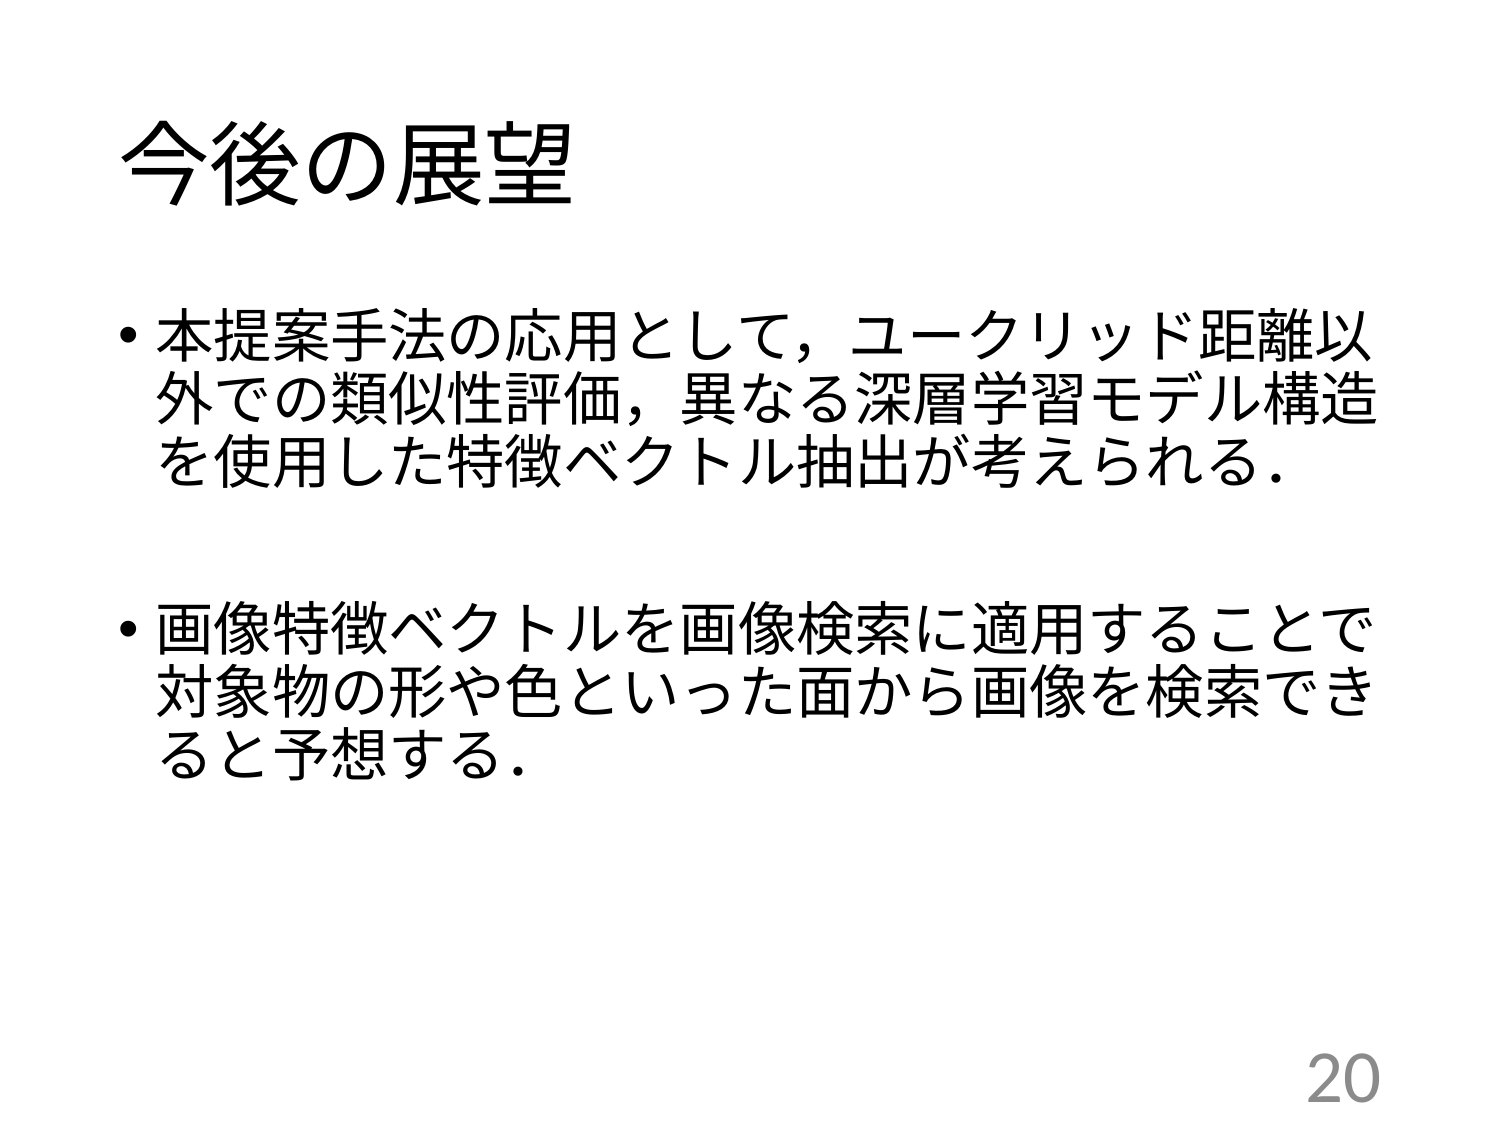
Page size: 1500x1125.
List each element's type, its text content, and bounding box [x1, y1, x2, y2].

list 本提案手法の応用として，ユークリッド距離以外での類似性評価，異なる深層学習モデル構造を使用した特徴ベクトル抽出が考えられる． 画像特徴ベクトルを画像検索に適用することで対象物の形や色といった面から画像を検索できると予想する． [103, 299, 1397, 1014]
title 今後の展望 [103, 59, 1397, 278]
slide_number 20 [1059, 1042, 1397, 1103]
